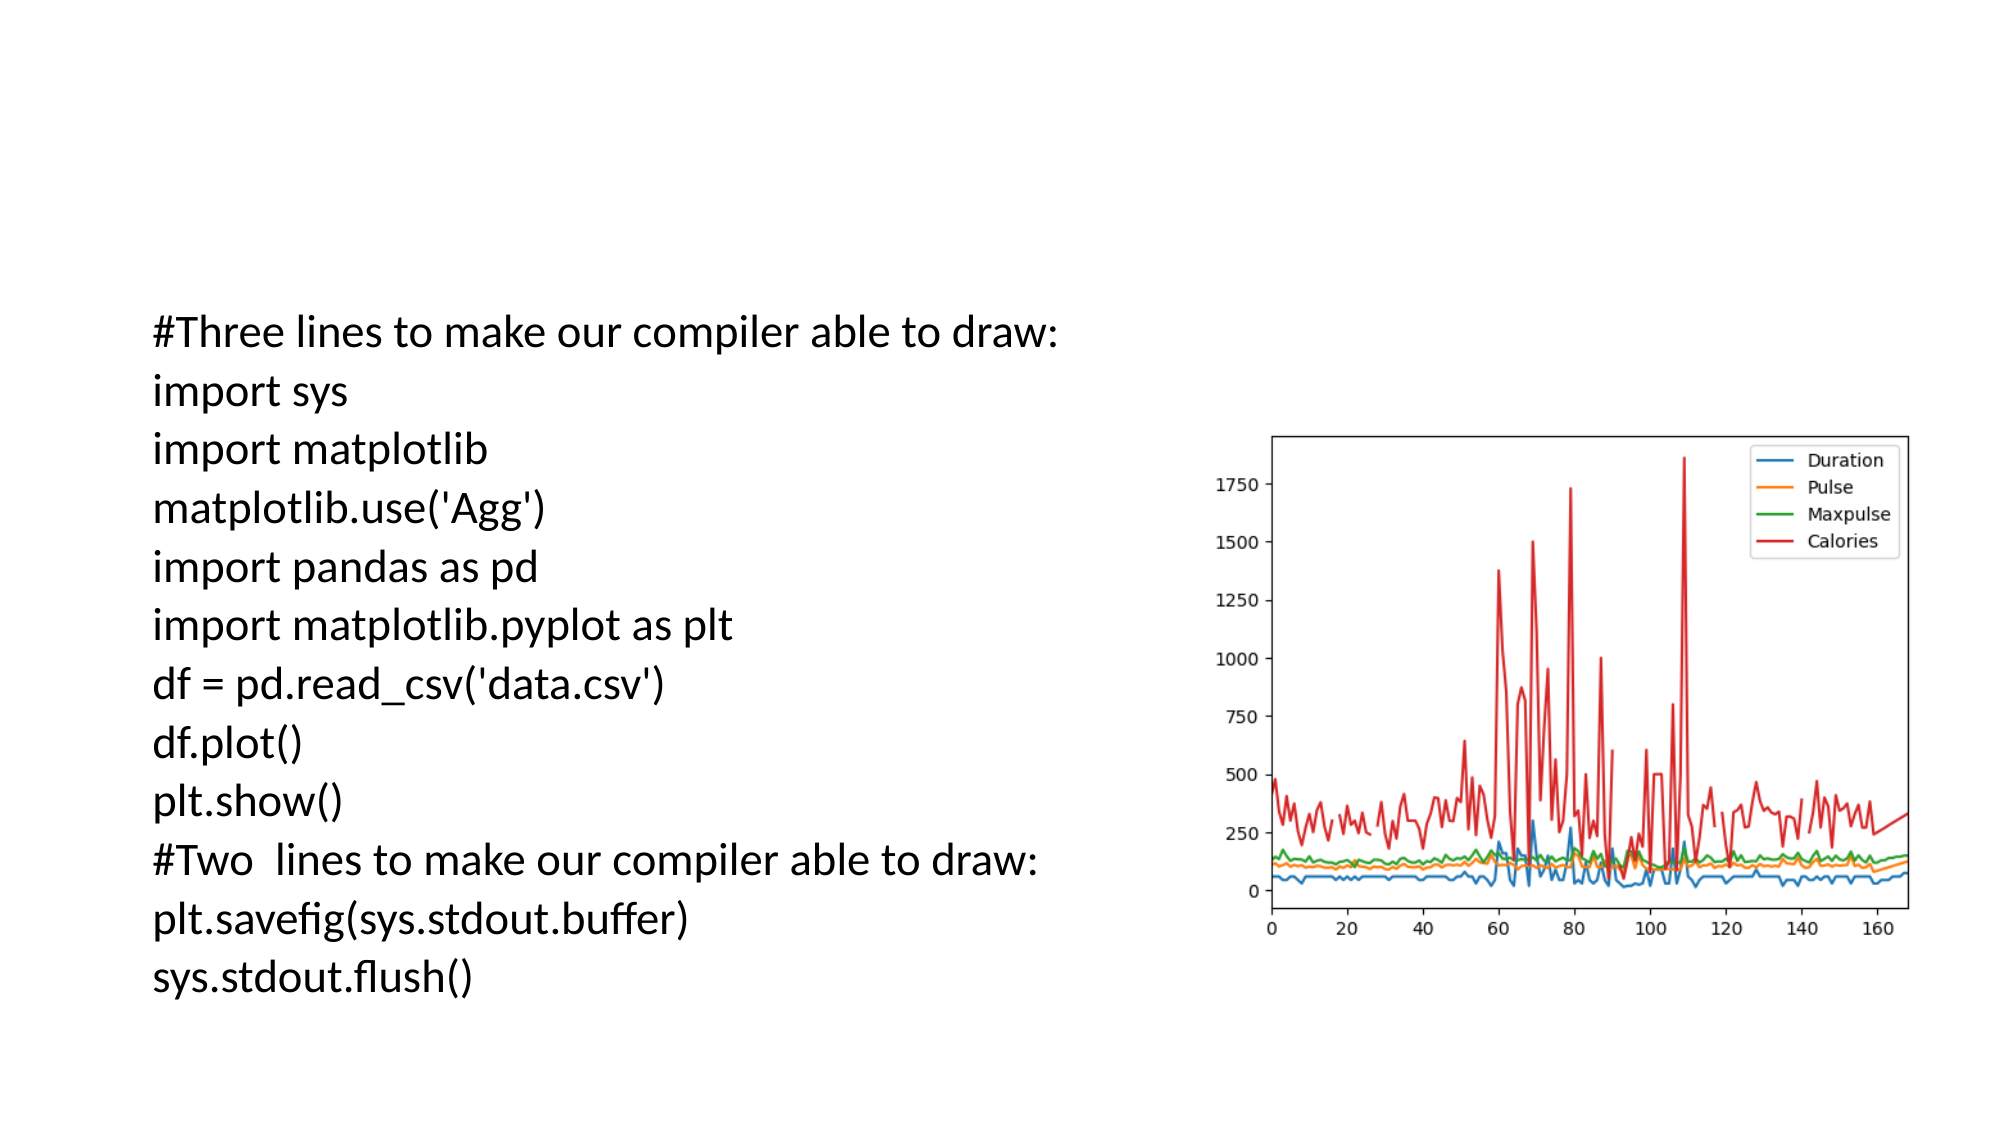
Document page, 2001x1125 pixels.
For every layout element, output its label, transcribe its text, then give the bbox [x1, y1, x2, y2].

list #Three lines to make our compiler able to draw: import sys import matplotlib matplotlib.use('Agg') import pandas as pd import matplotlib.pyplot as plt df = pd.read_csv('data.csv') df.plot() plt.show() #Two lines to make our compiler able to draw: plt.savefig(sys.stdout.buffer) sys.stdout.flush() [137, 299, 1863, 1014]
picture [1169, 363, 1990, 976]
